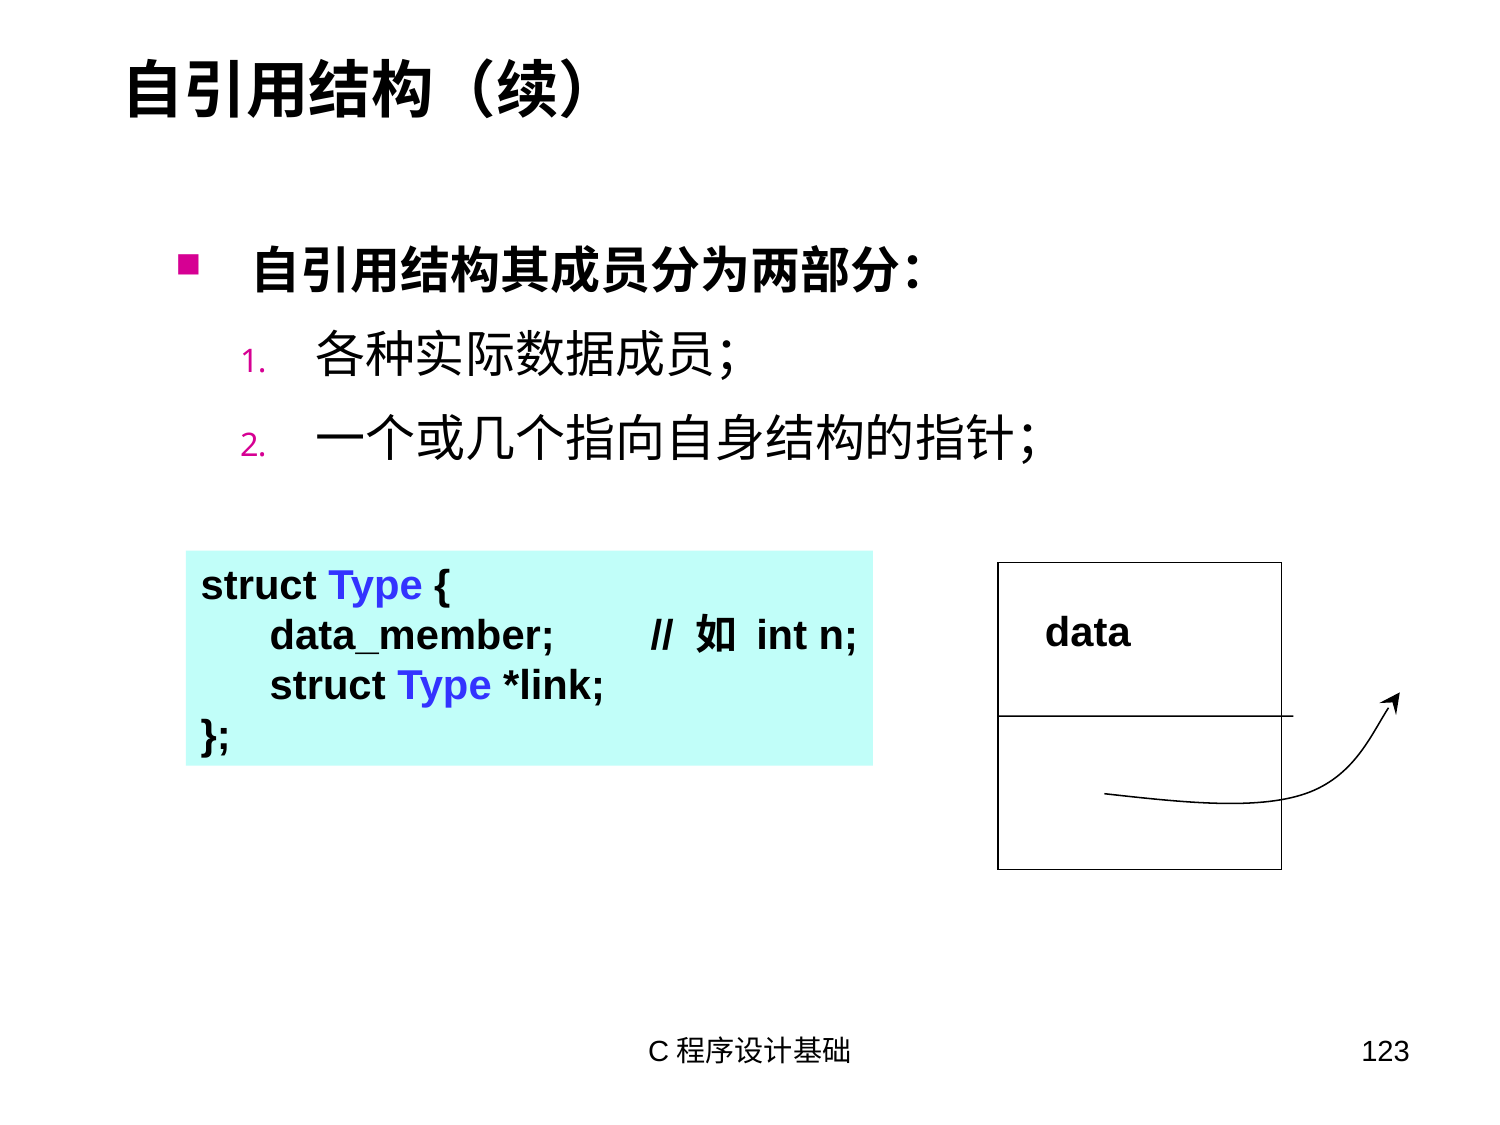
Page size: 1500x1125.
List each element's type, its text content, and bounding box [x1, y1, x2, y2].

title 自引用结构（续） [105, 25, 1450, 164]
list 自引用结构其成员分为两部分： 各种实际数据成员； 一个或几个指向自身结构的指针； [160, 237, 1327, 986]
footer C程序设计基础 [512, 1024, 988, 1103]
slide_number 123 [1074, 1024, 1426, 1103]
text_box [194, 550, 1400, 870]
